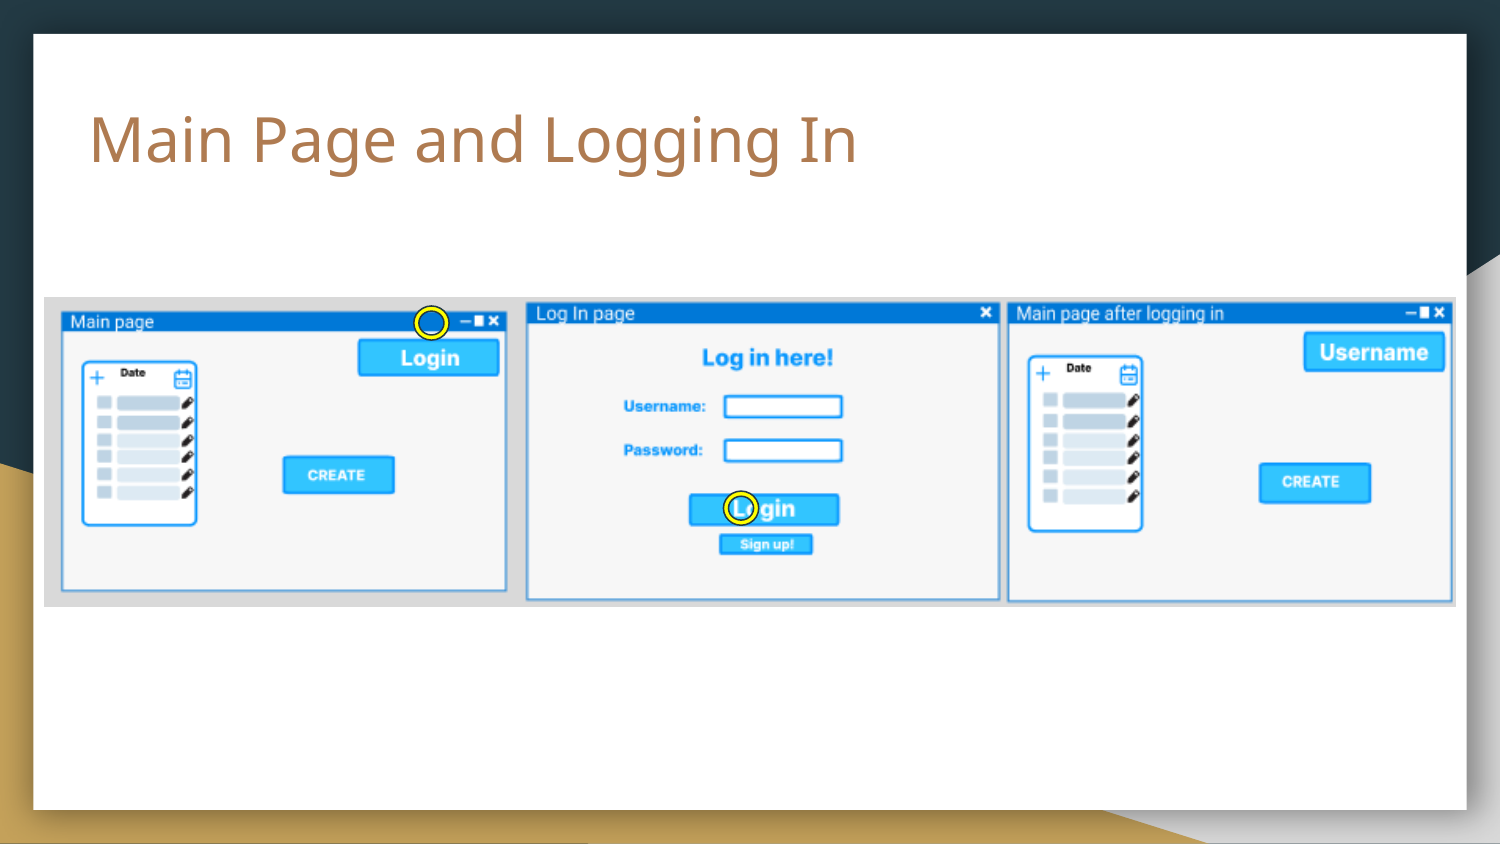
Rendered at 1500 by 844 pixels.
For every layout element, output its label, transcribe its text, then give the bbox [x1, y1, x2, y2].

title Main Page and Logging In [73, 80, 1084, 238]
picture [44, 296, 1456, 607]
